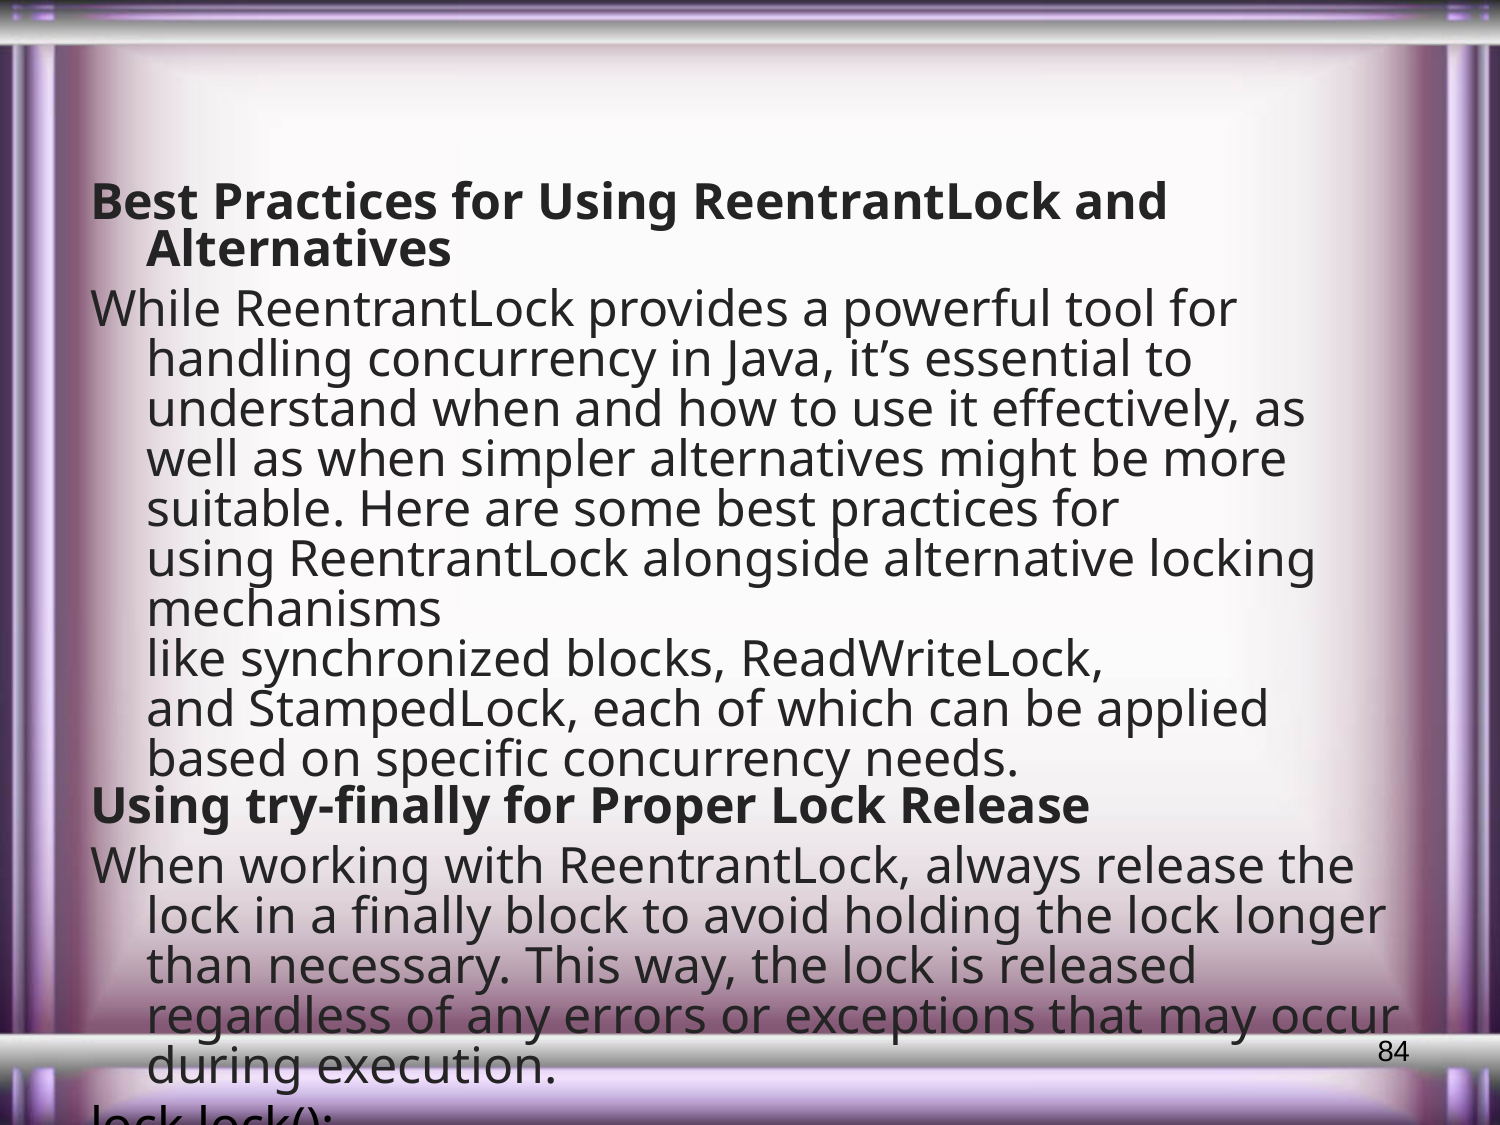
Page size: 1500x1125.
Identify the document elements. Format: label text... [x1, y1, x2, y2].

slide_number 84 [1074, 1024, 1426, 1103]
list Best Practices for Using ReentrantLock and Alternatives While ReentrantLock provides a powerful tool for handling concurrency in Java, it’s essential to understand when and how to use it effectively, as well as when simpler alternatives might be more suitable. Here are some best practices for using ReentrantLock alongside alternative locking mechanisms like synchronized blocks, ReadWriteLock, and StampedLock, each of which can be applied based on specific concurrency needs. Using try-finally for Proper Lock Release When working with ReentrantLock, always release the lock in a finally block to avoid holding the lock longer than necessary. This way, the lock is released regardless of any errors or exceptions that may occur during execution. lock.lock(); try { // Critical section code } finally { lock.unlock(); }This pattern avoids leaving resources locked if an exception occurs, promoting safe resource management. Prefer Synchronized Blocks for Simple Cases For many standard concurrency needs, synchronized blocks are simpler and automatically managed by the JVM. They work well in situations where code doesn’t require advanced features like timed locking or interruptibility. Using synchronized is often more readable and less error-prone because it handles lock acquisition and release automatically. For example: public synchronized void performTask() { // Critical section code }In simpler applications, synchronized provides adequate protection and lower overhead, making it an ideal first choice unless specific control features are required. [75, 174, 1425, 1005]
picture [0, 0, 1500, 1125]
